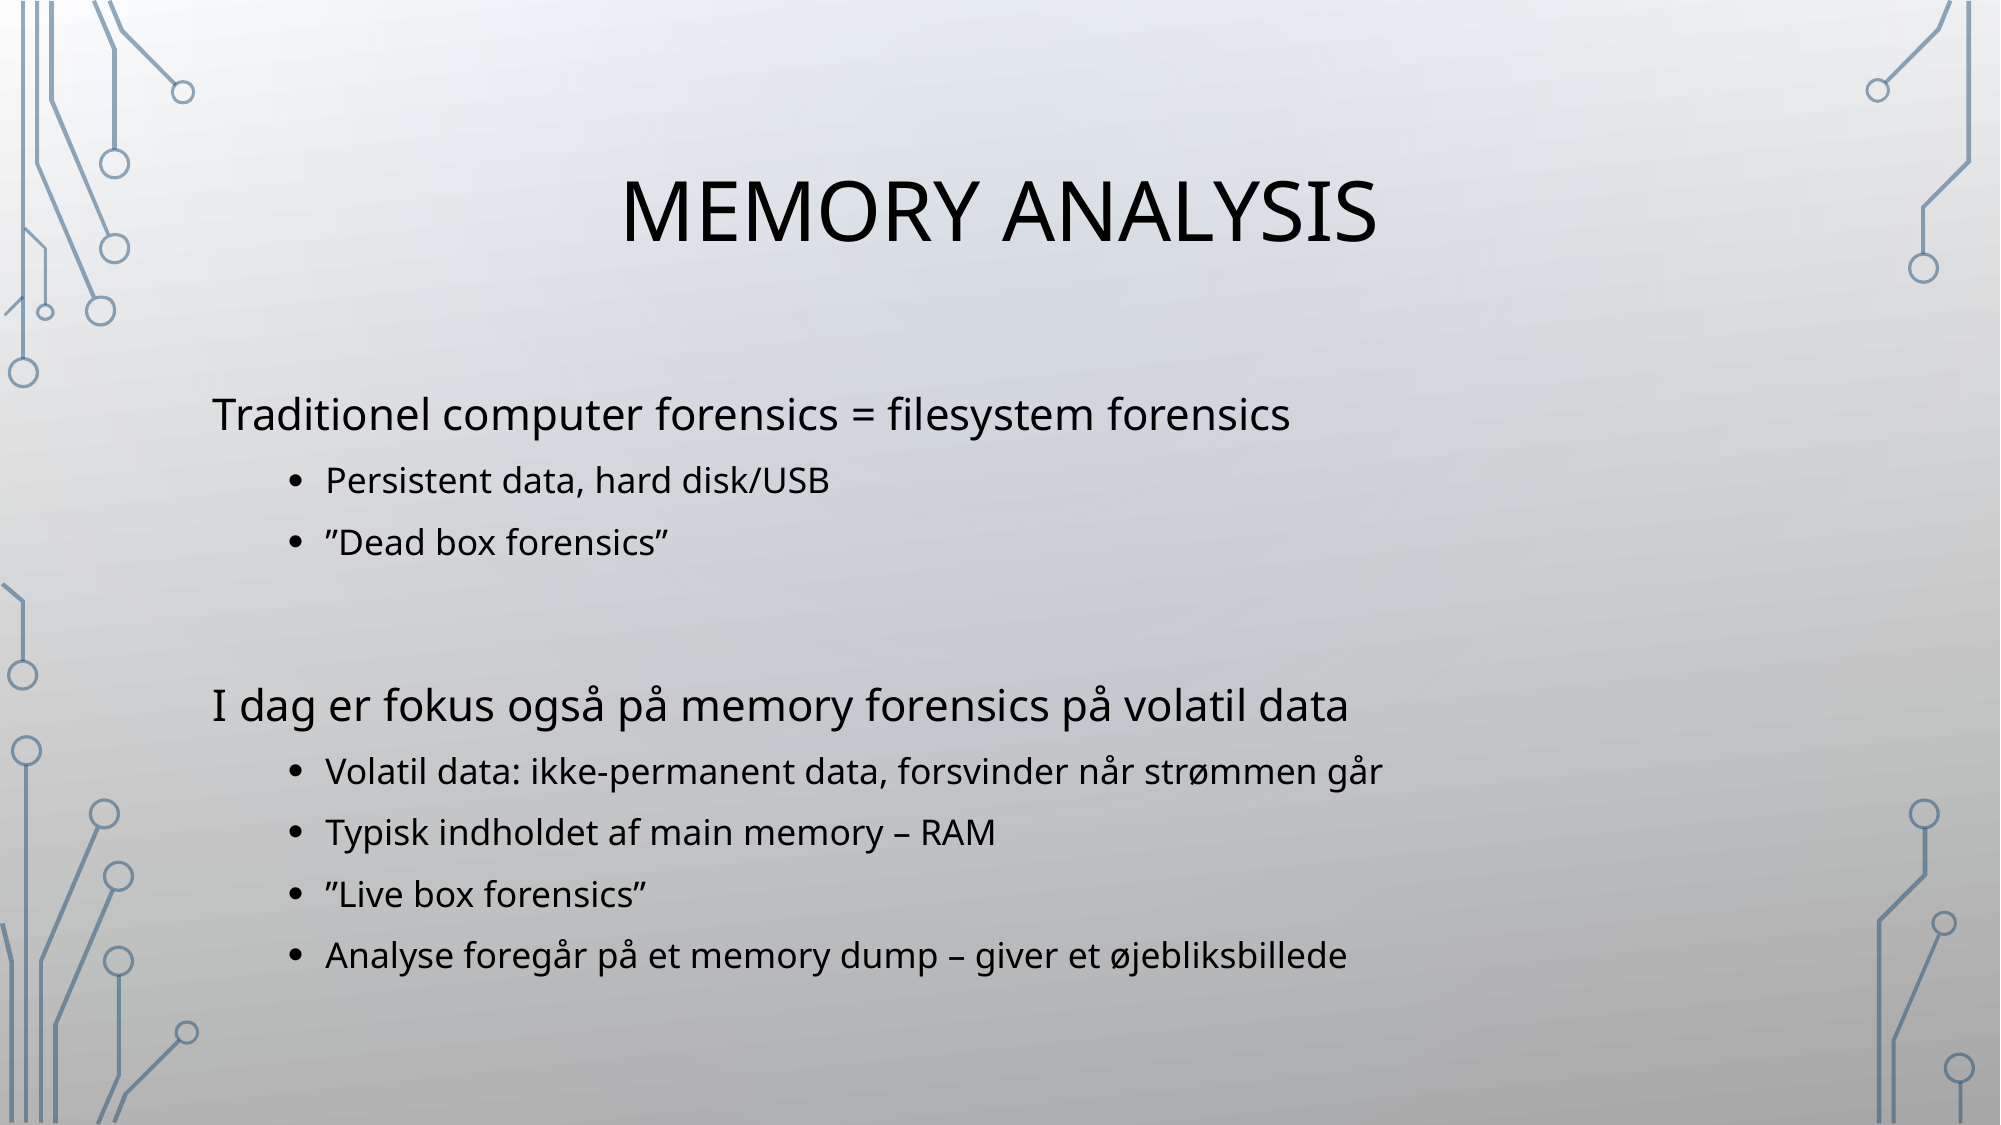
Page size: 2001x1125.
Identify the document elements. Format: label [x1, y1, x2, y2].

picture [201, 0, 2000, 1125]
text_box [1863, 0, 1976, 1124]
text_box [0, 0, 201, 1125]
